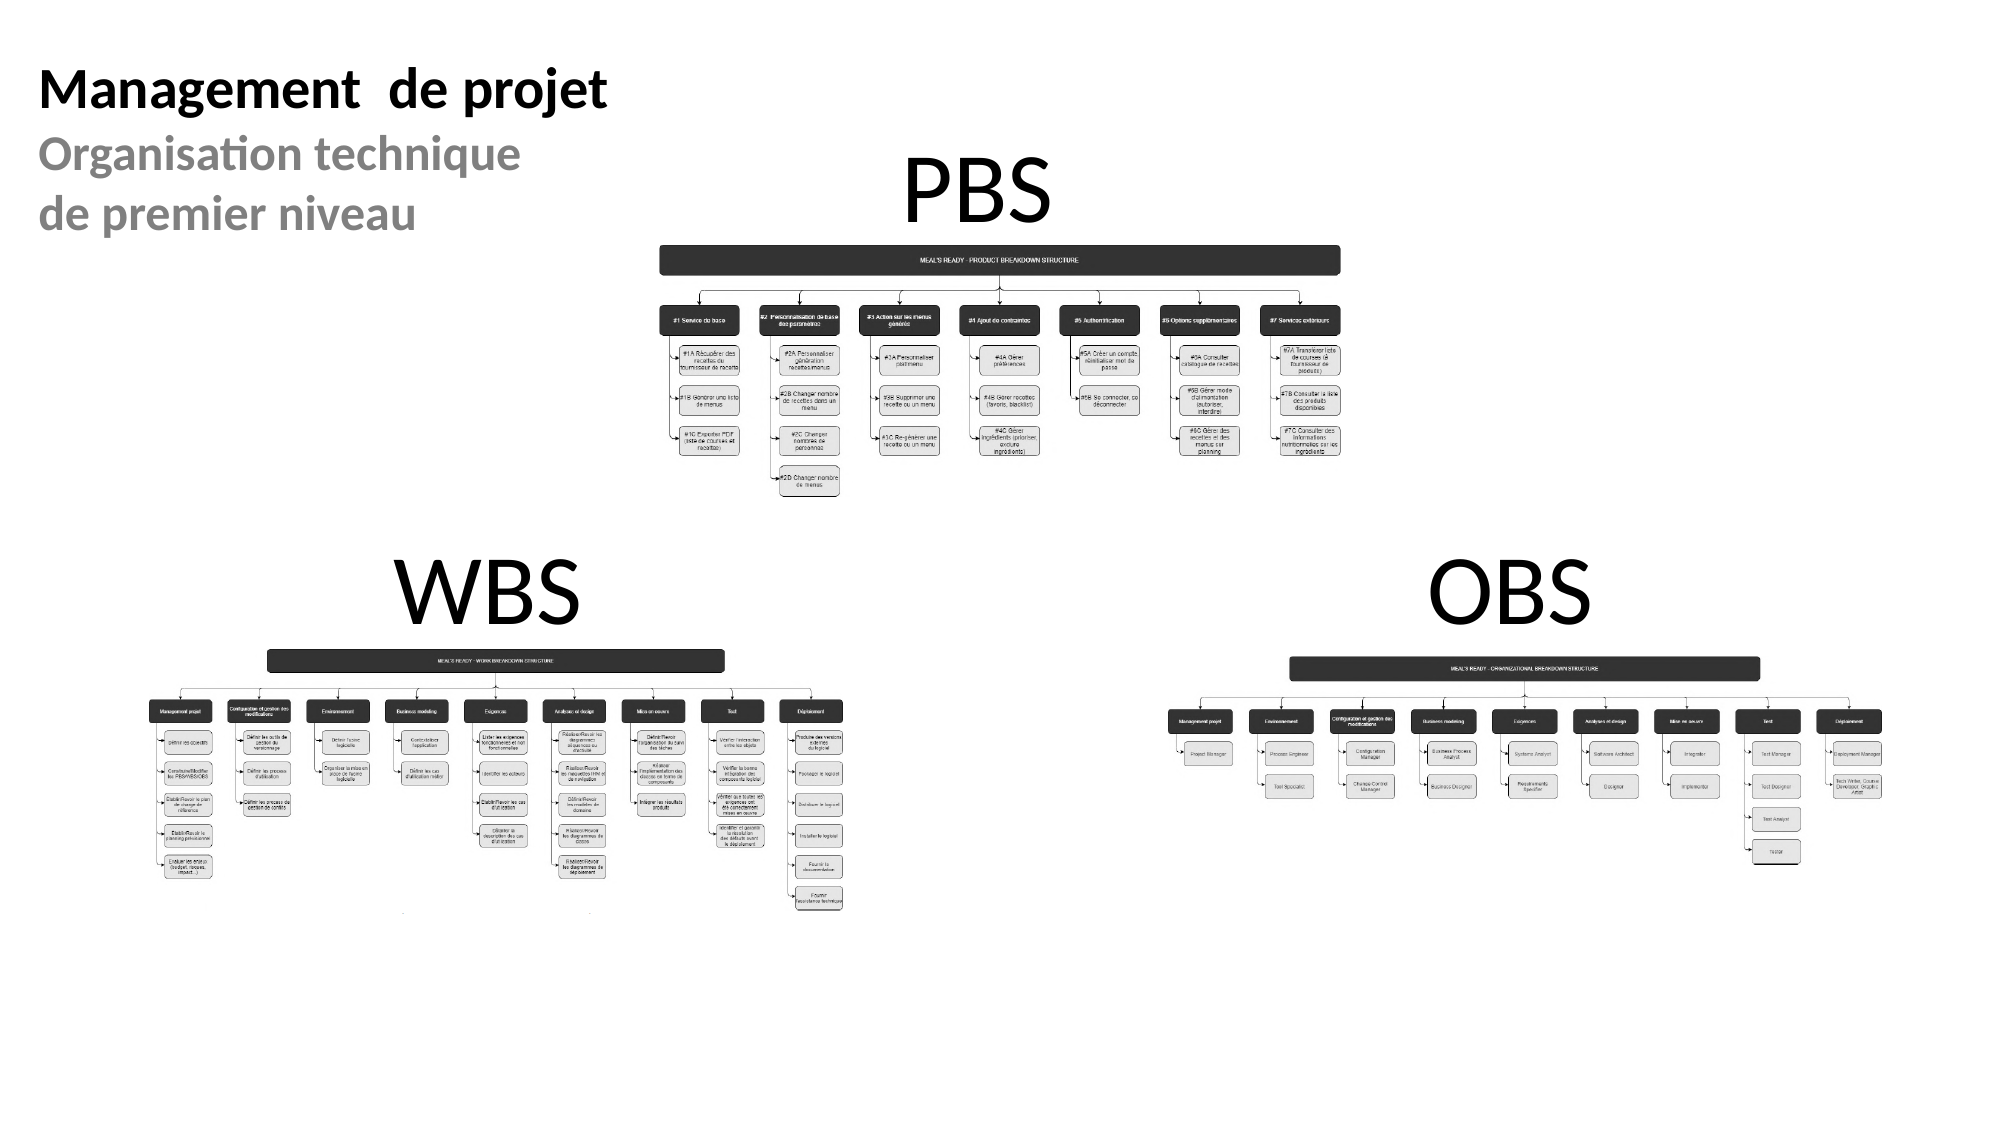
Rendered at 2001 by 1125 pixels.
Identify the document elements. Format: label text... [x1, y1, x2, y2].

text_box OBS [1412, 516, 1640, 652]
text_box Management de projet Organisation technique de premier niveau [23, 42, 635, 248]
picture [1165, 653, 1888, 867]
picture [655, 240, 1345, 497]
text_box PBS [886, 114, 1114, 240]
picture [137, 647, 847, 914]
text_box WBS [378, 516, 606, 647]
